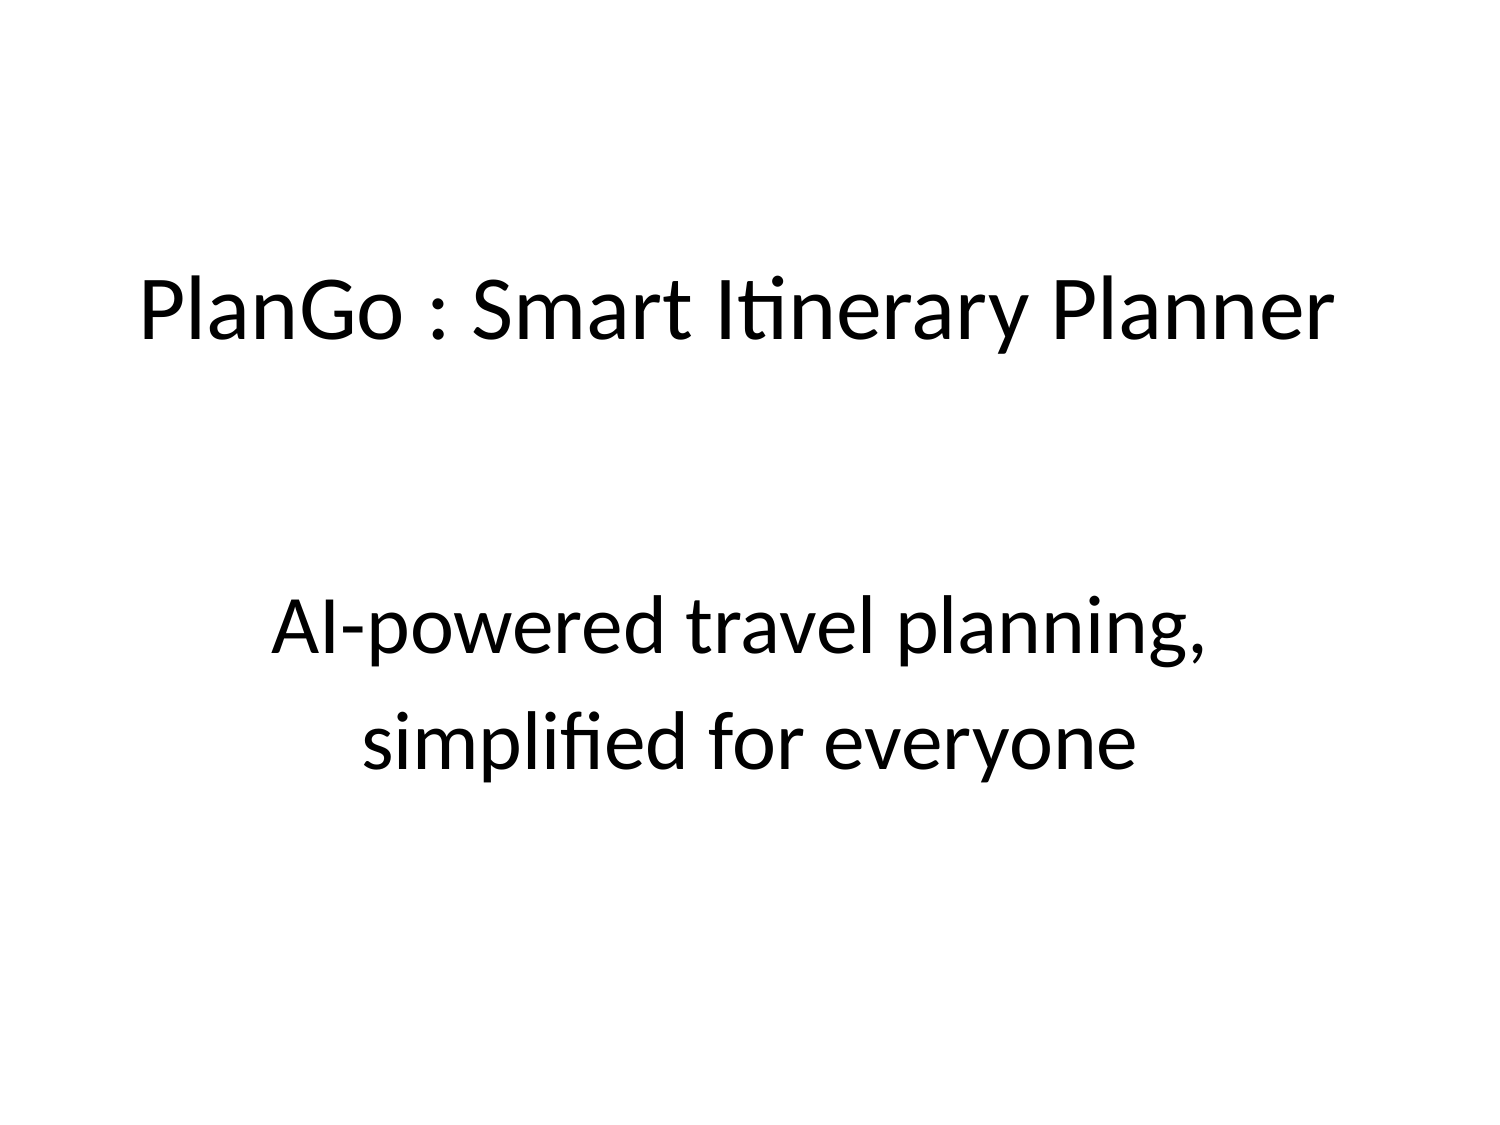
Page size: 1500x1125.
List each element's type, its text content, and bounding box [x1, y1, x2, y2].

subtitle AI-powered travel planning, simplified for everyone [225, 562, 1275, 906]
title PlanGo : Smart Itinerary Planner [100, 182, 1376, 424]
